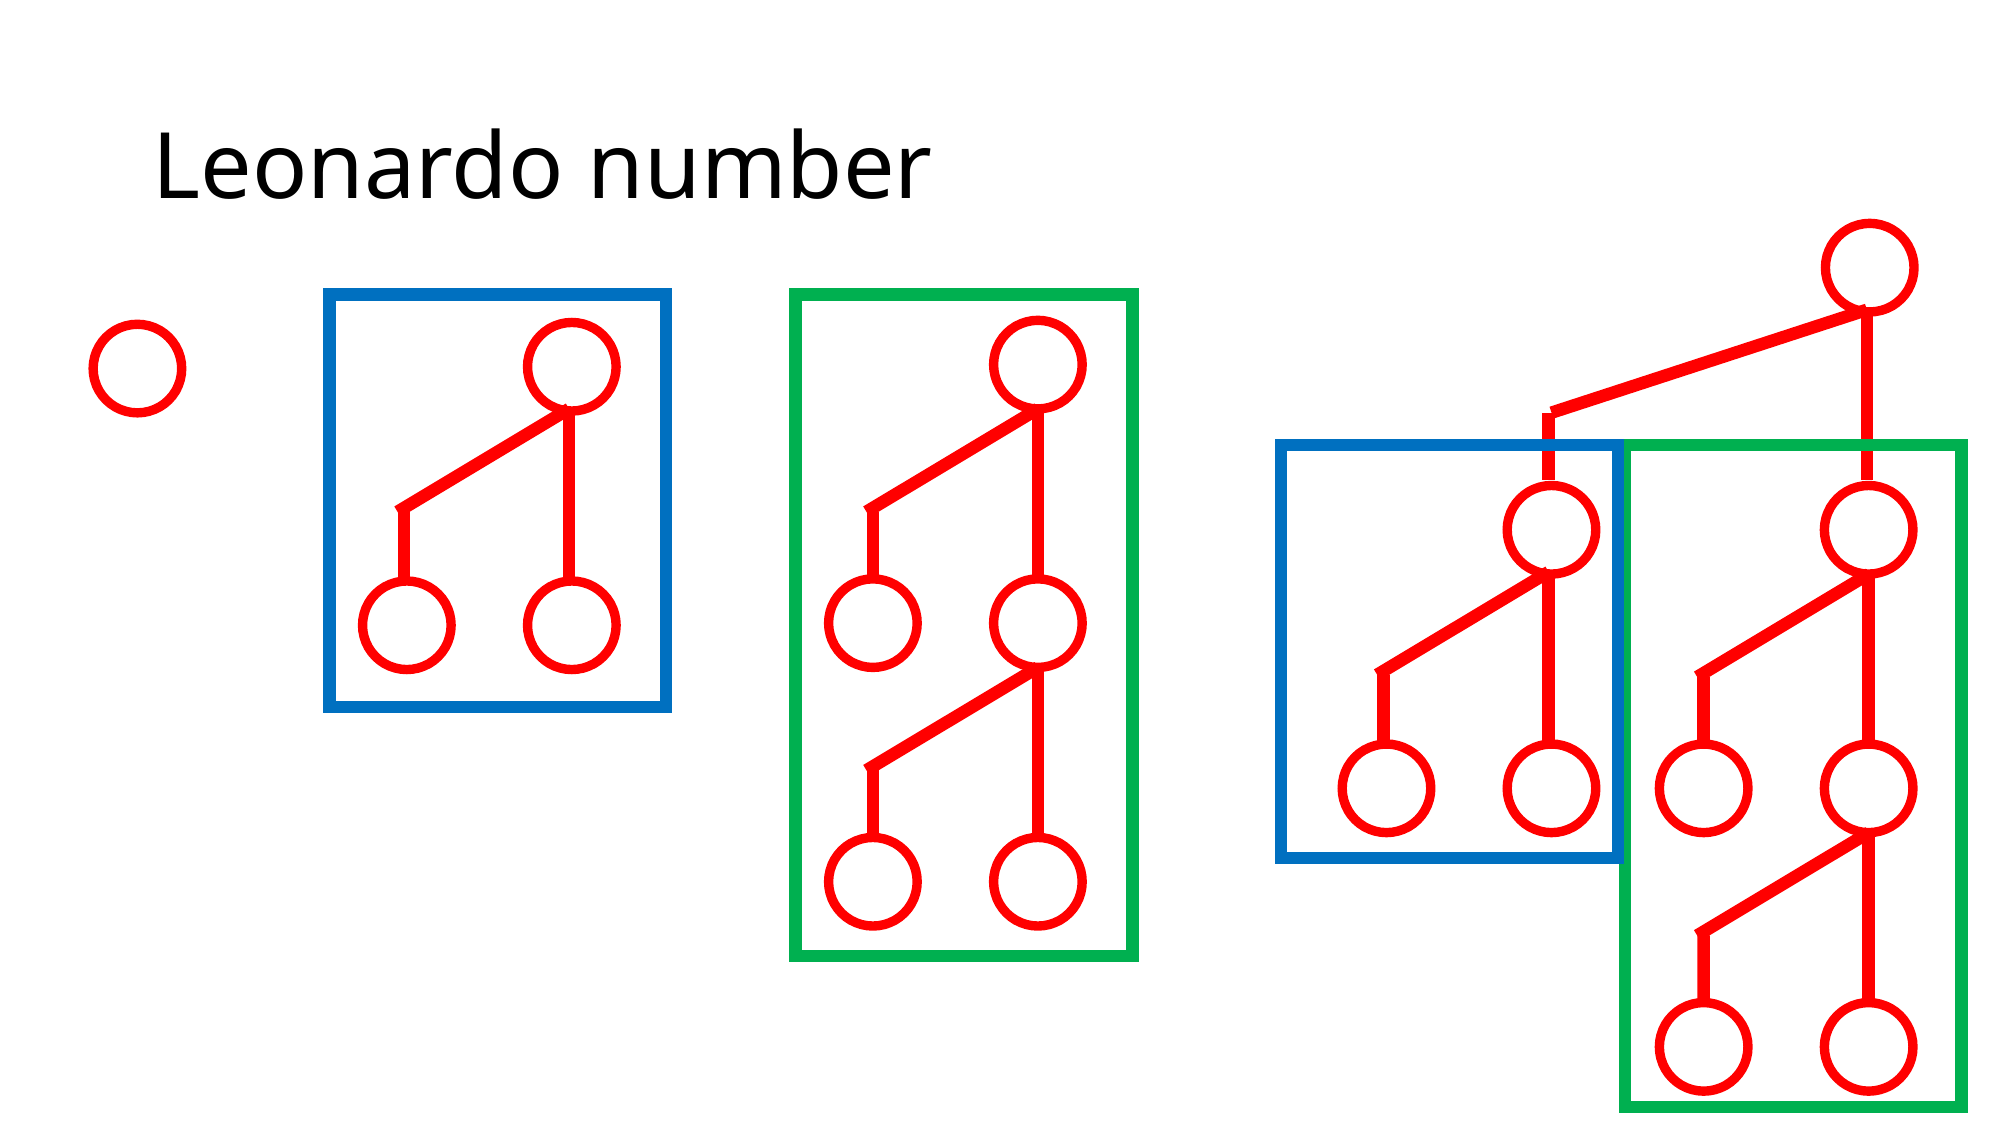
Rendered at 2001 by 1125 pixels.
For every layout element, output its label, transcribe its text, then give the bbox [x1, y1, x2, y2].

text_box [92, 323, 183, 414]
title Leonardo number [137, 59, 1863, 278]
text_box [1697, 832, 1869, 936]
text_box [1624, 444, 1963, 1108]
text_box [1551, 309, 1867, 413]
text_box [795, 293, 1133, 957]
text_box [866, 408, 1038, 512]
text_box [1377, 571, 1549, 675]
text_box [1280, 444, 1619, 859]
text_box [397, 408, 570, 512]
text_box [1824, 222, 1916, 313]
text_box [328, 293, 667, 708]
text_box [866, 667, 1038, 771]
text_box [1697, 574, 1869, 677]
